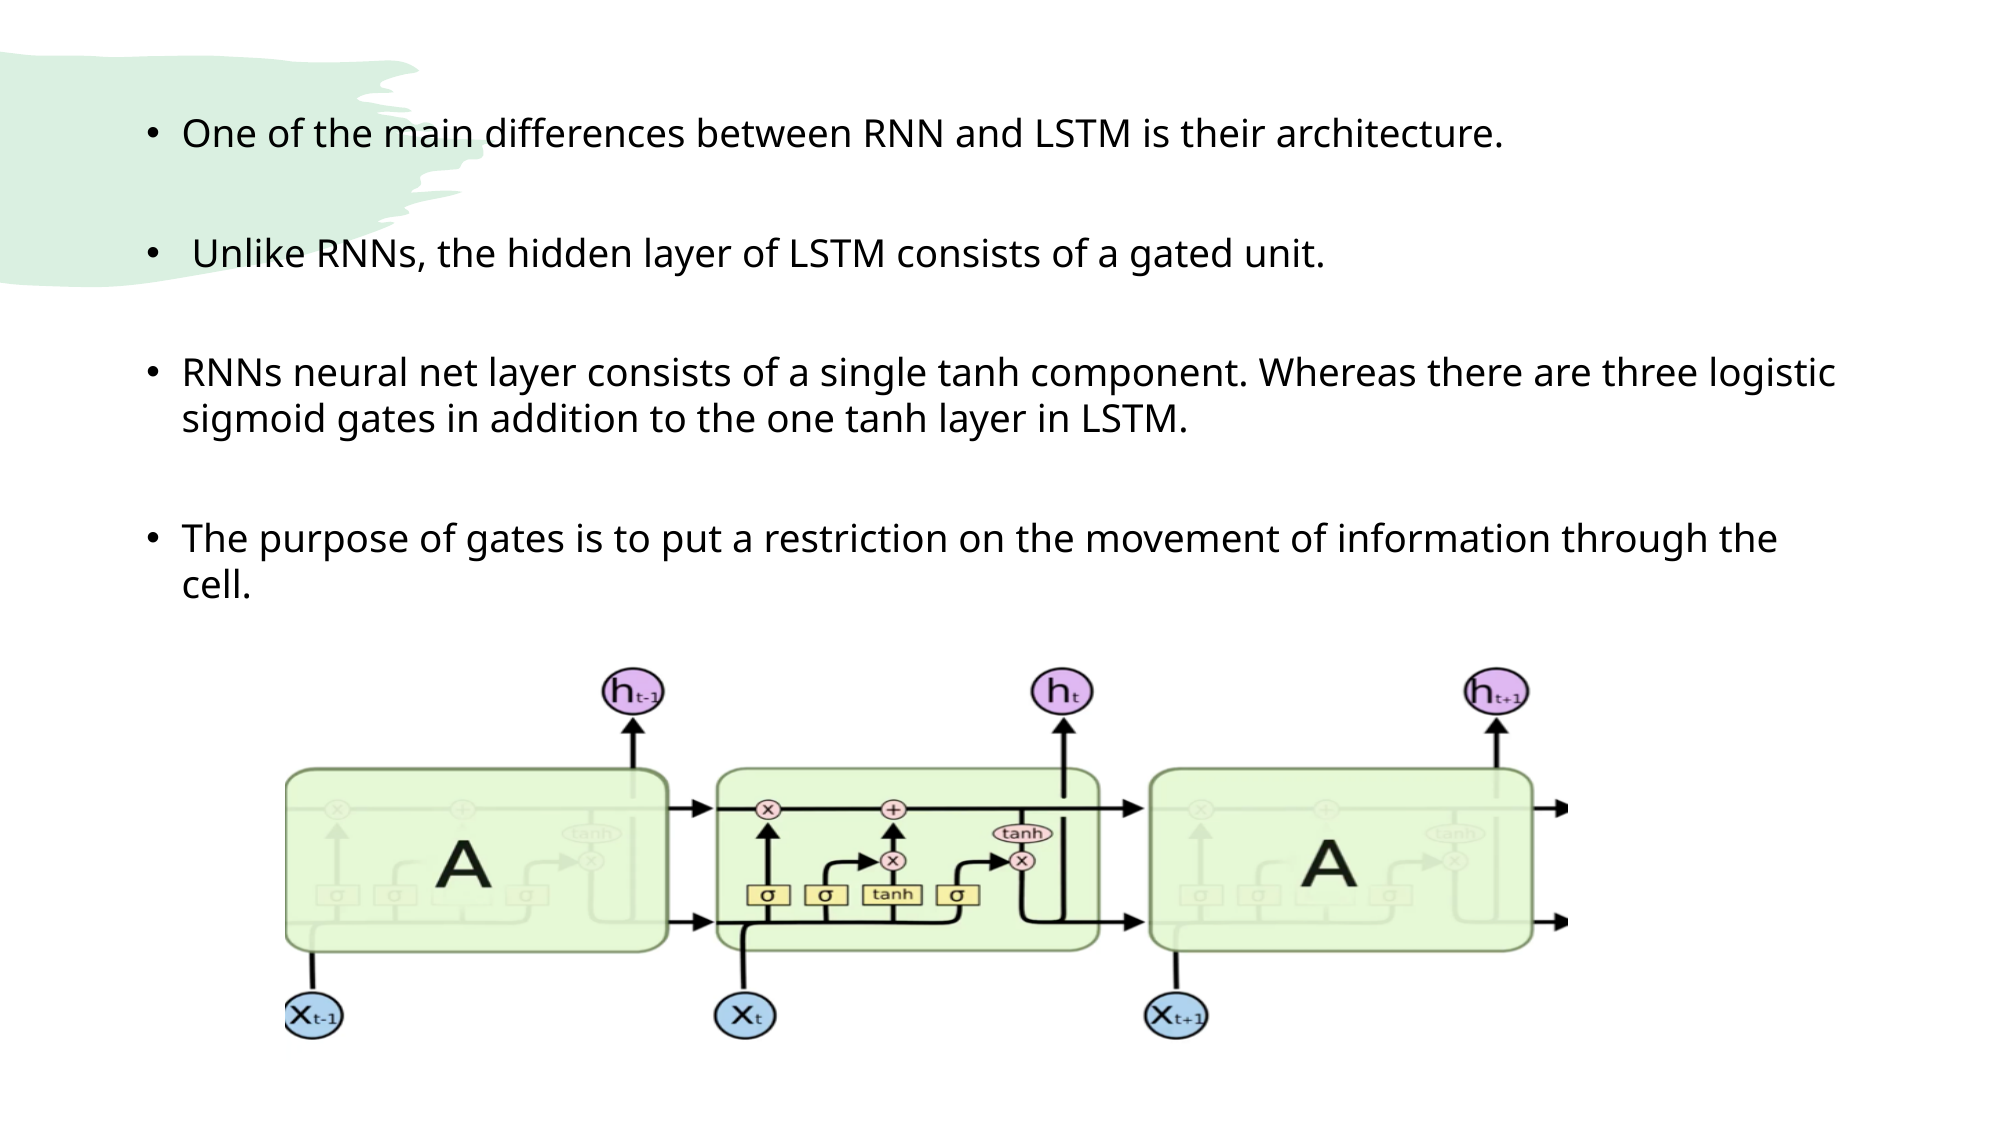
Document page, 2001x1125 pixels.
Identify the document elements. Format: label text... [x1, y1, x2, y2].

list One of the main differences between RNN and LSTM is their architecture. Unlike RNNs, the hidden layer of LSTM consists of a gated unit. RNNs neural net layer consists of a single tanh component. Whereas there are three logistic sigmoid gates in addition to the one tanh layer in LSTM. The purpose of gates is to put a restriction on the movement of information through the cell. [131, 101, 1857, 785]
picture [285, 658, 1568, 1061]
